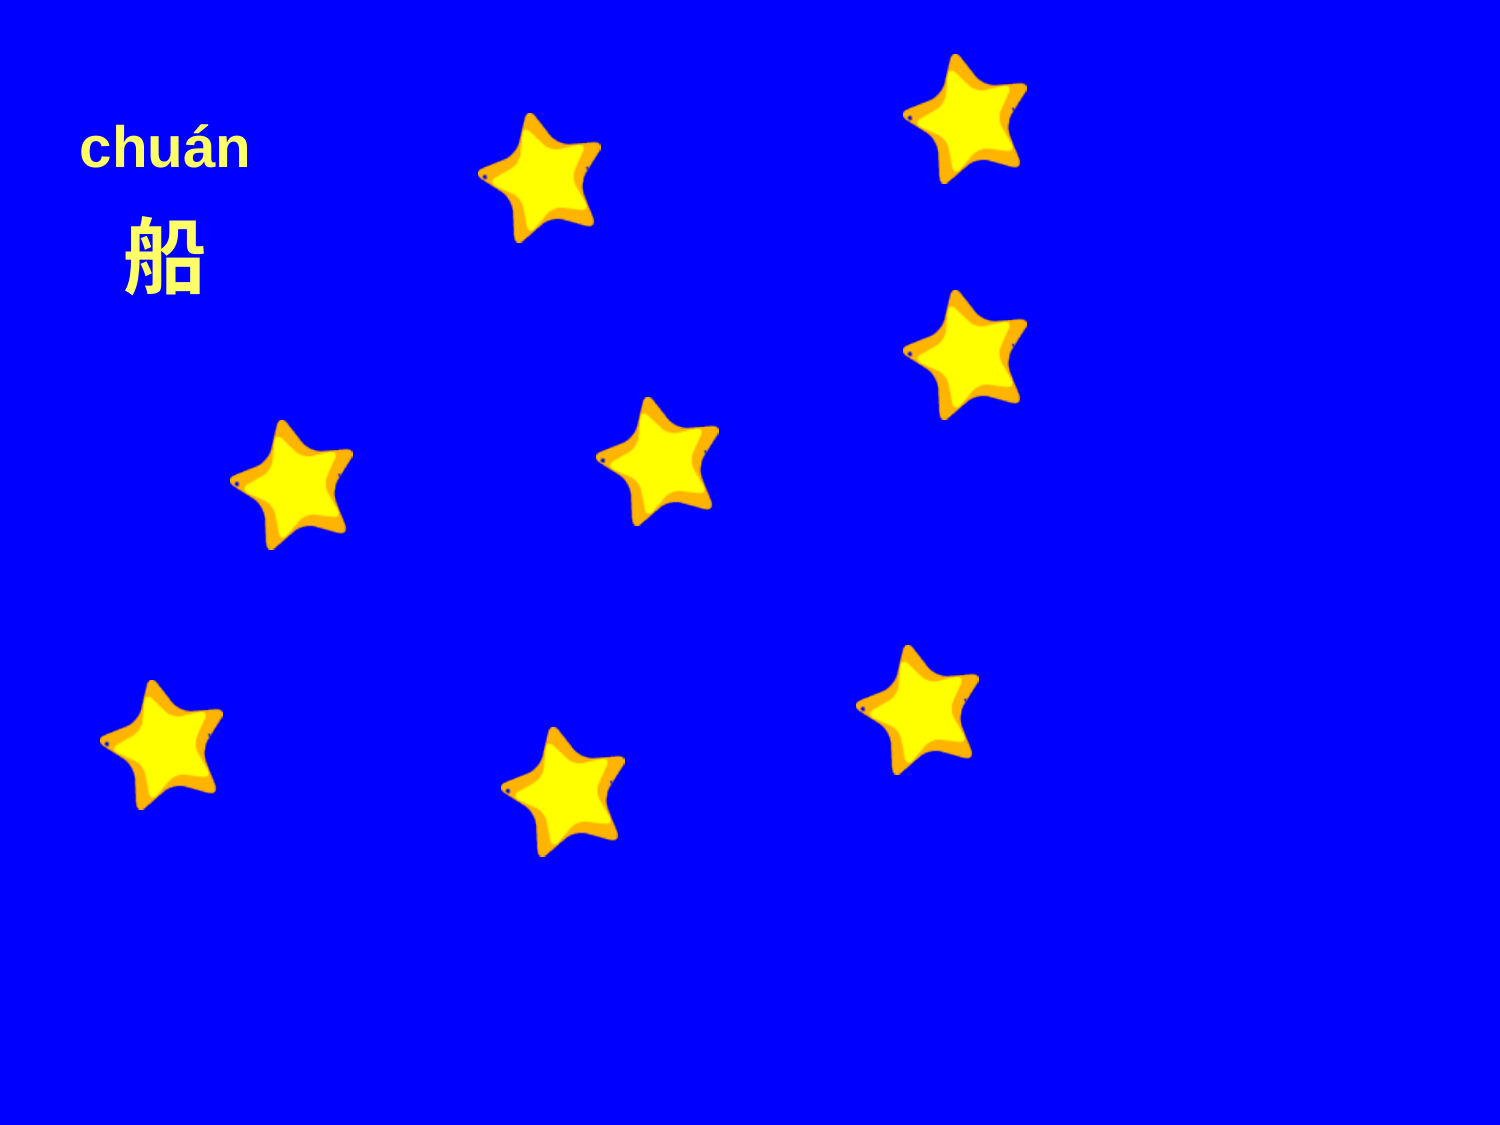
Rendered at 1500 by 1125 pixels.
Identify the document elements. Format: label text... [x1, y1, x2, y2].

text_box chuán [64, 101, 290, 187]
picture [596, 396, 719, 527]
picture [229, 420, 353, 550]
picture [903, 290, 1027, 421]
picture [501, 727, 625, 857]
picture [903, 54, 1027, 184]
picture [100, 680, 223, 810]
text_box 船 [41, 196, 290, 312]
picture [478, 113, 602, 243]
picture [855, 645, 979, 775]
